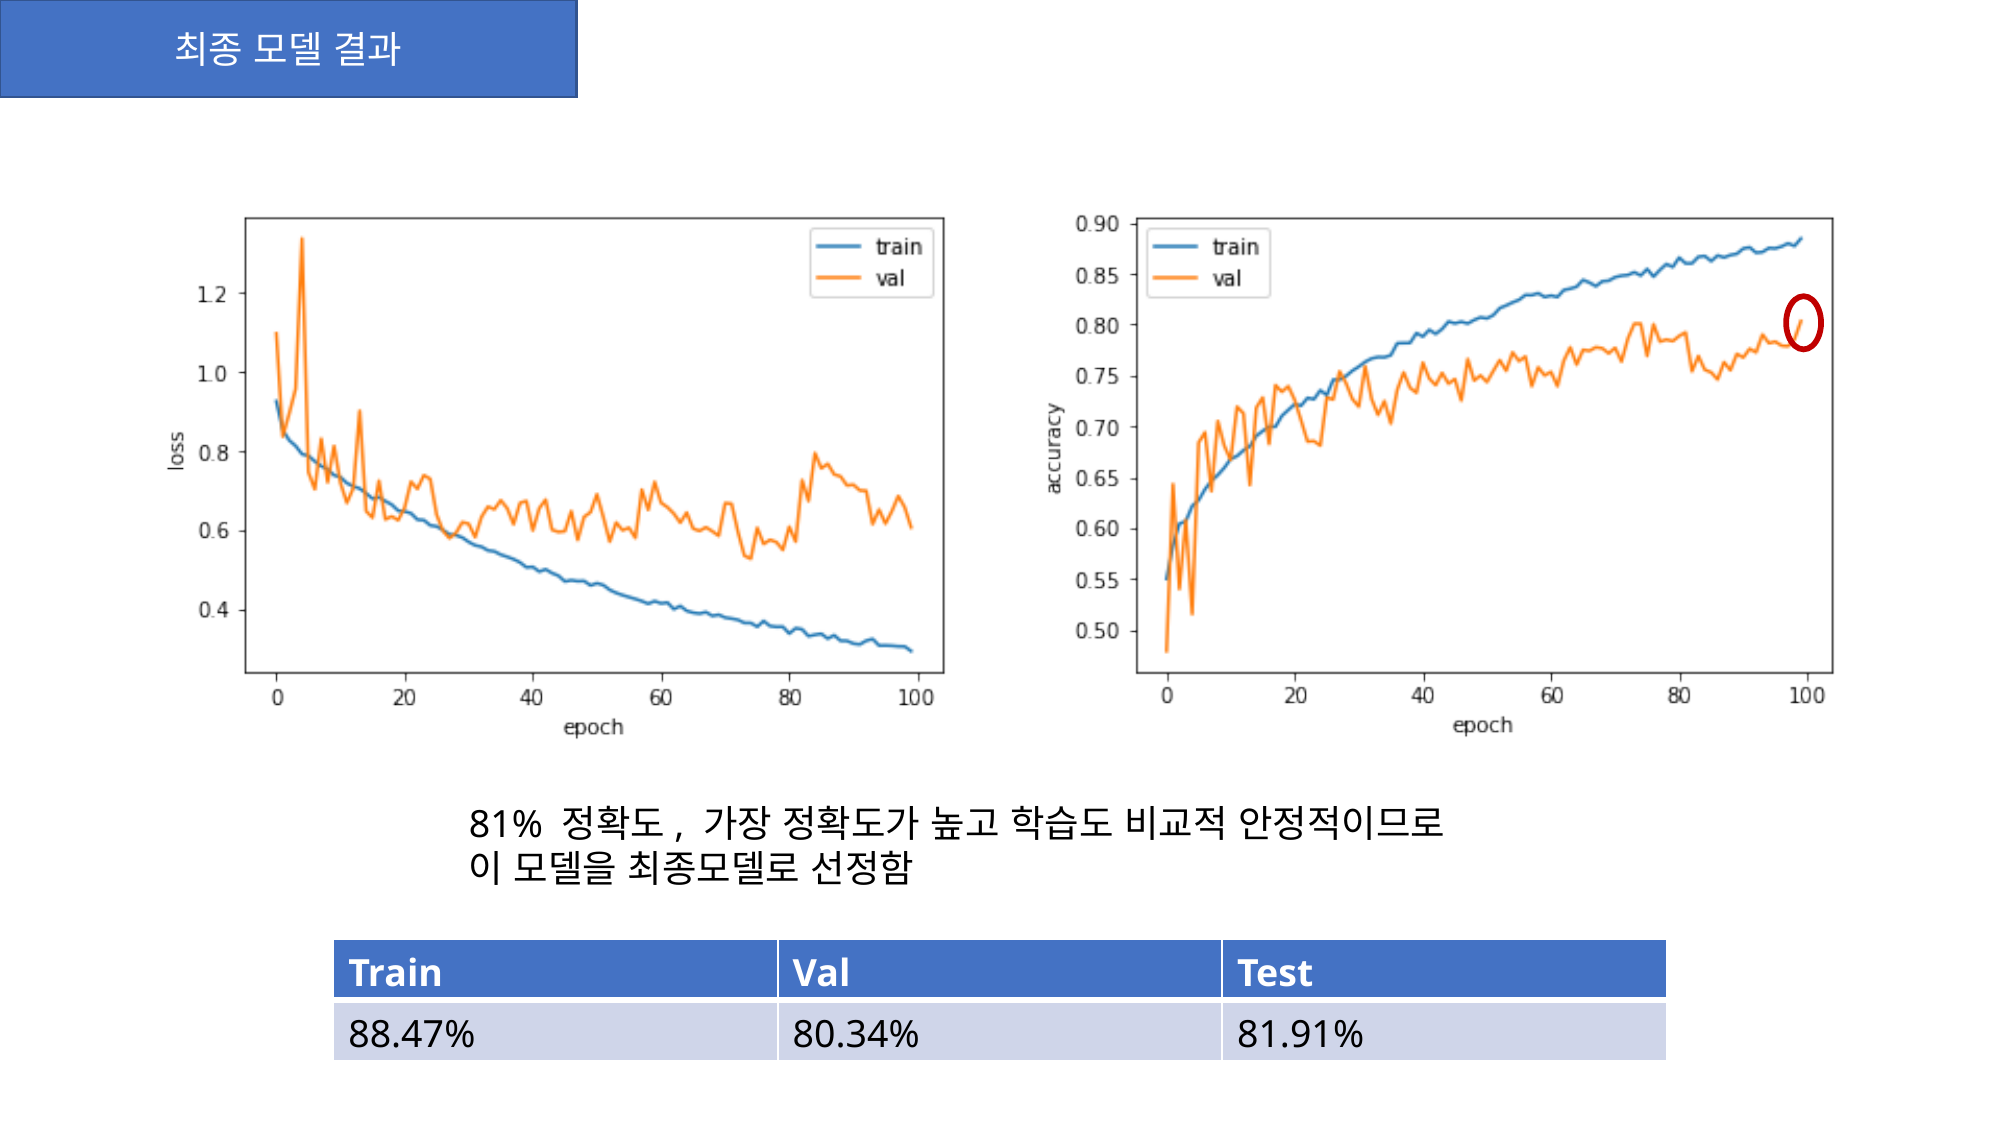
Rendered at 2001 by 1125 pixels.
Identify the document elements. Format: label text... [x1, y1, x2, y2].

table_header Train [334, 940, 777, 997]
table_header Test [1223, 940, 1666, 997]
text_box 81% 정확도, 가장 정확도가 높고 학습도 비교적 안정적이므로 이 모델을 최종모델로 선정함 [454, 792, 1461, 898]
table_cell 81.91% [1223, 1003, 1666, 1060]
table_header Val [779, 940, 1221, 997]
text_box 최종 모델 결과 [0, 0, 578, 98]
table_cell 80.34% [779, 1003, 1221, 1060]
picture [153, 205, 958, 752]
table_cell 88.47% [334, 1003, 777, 1060]
picture [1030, 201, 1847, 752]
